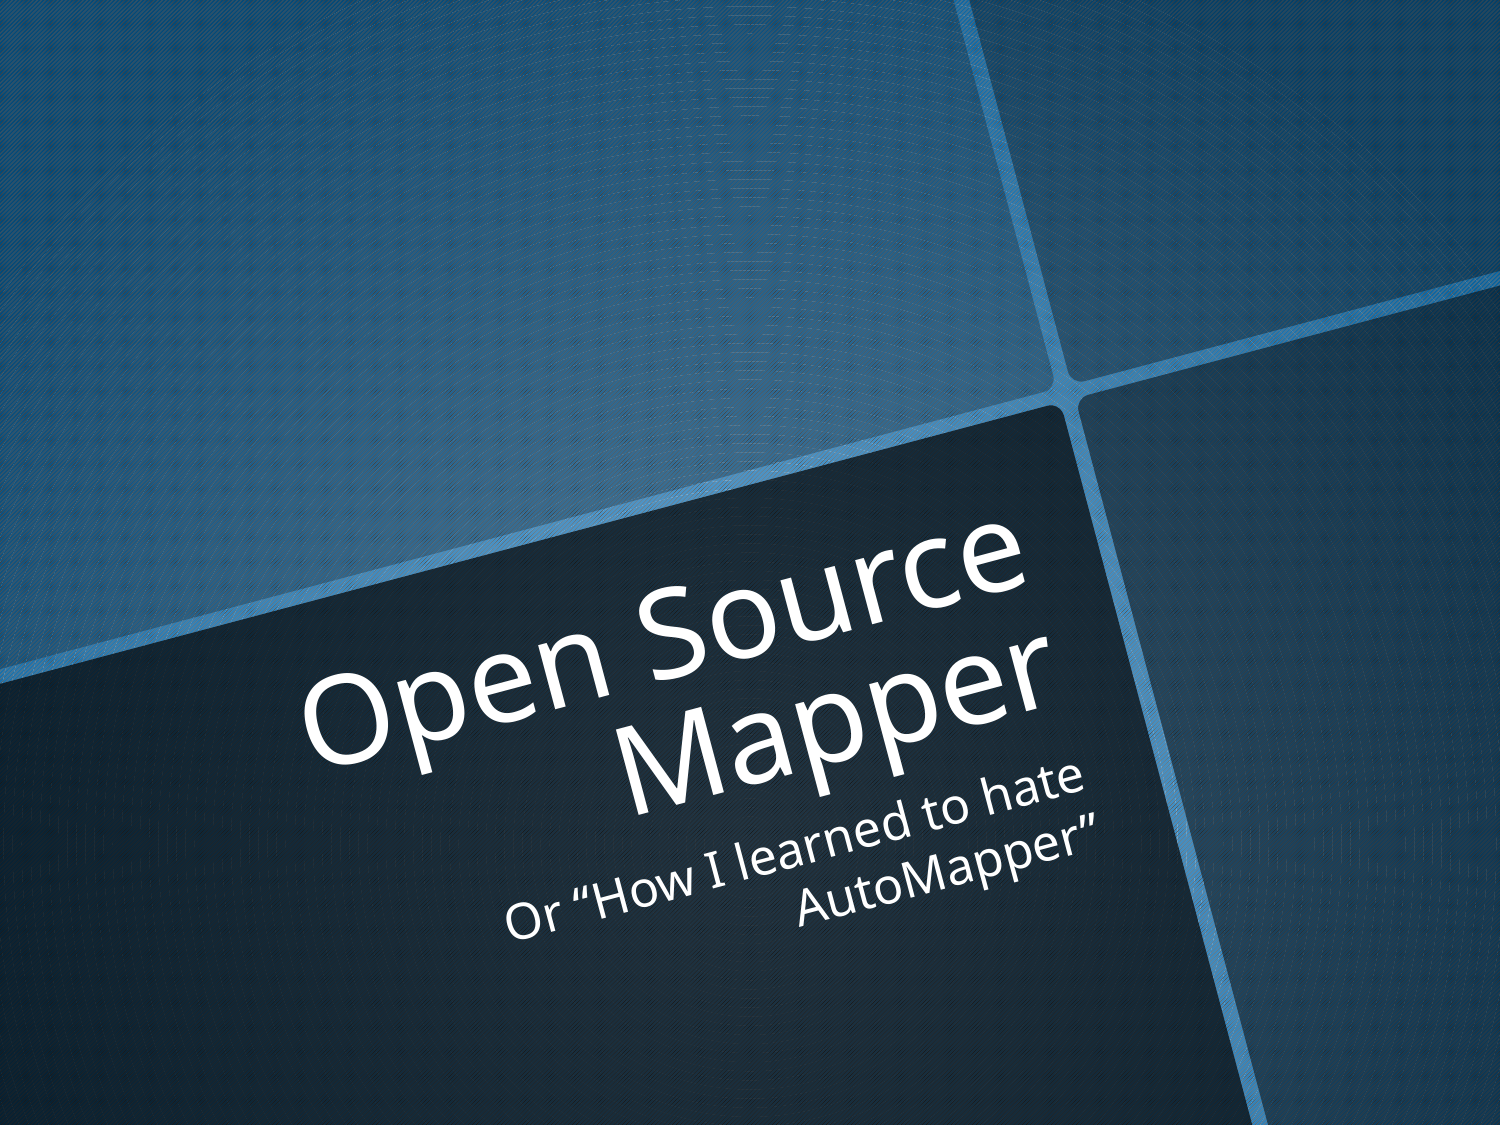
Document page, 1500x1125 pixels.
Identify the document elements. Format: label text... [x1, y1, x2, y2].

title Open Source Mapper [72, 473, 1089, 982]
subtitle Or “How I learned to hate AutoMapper” [350, 728, 1136, 1106]
